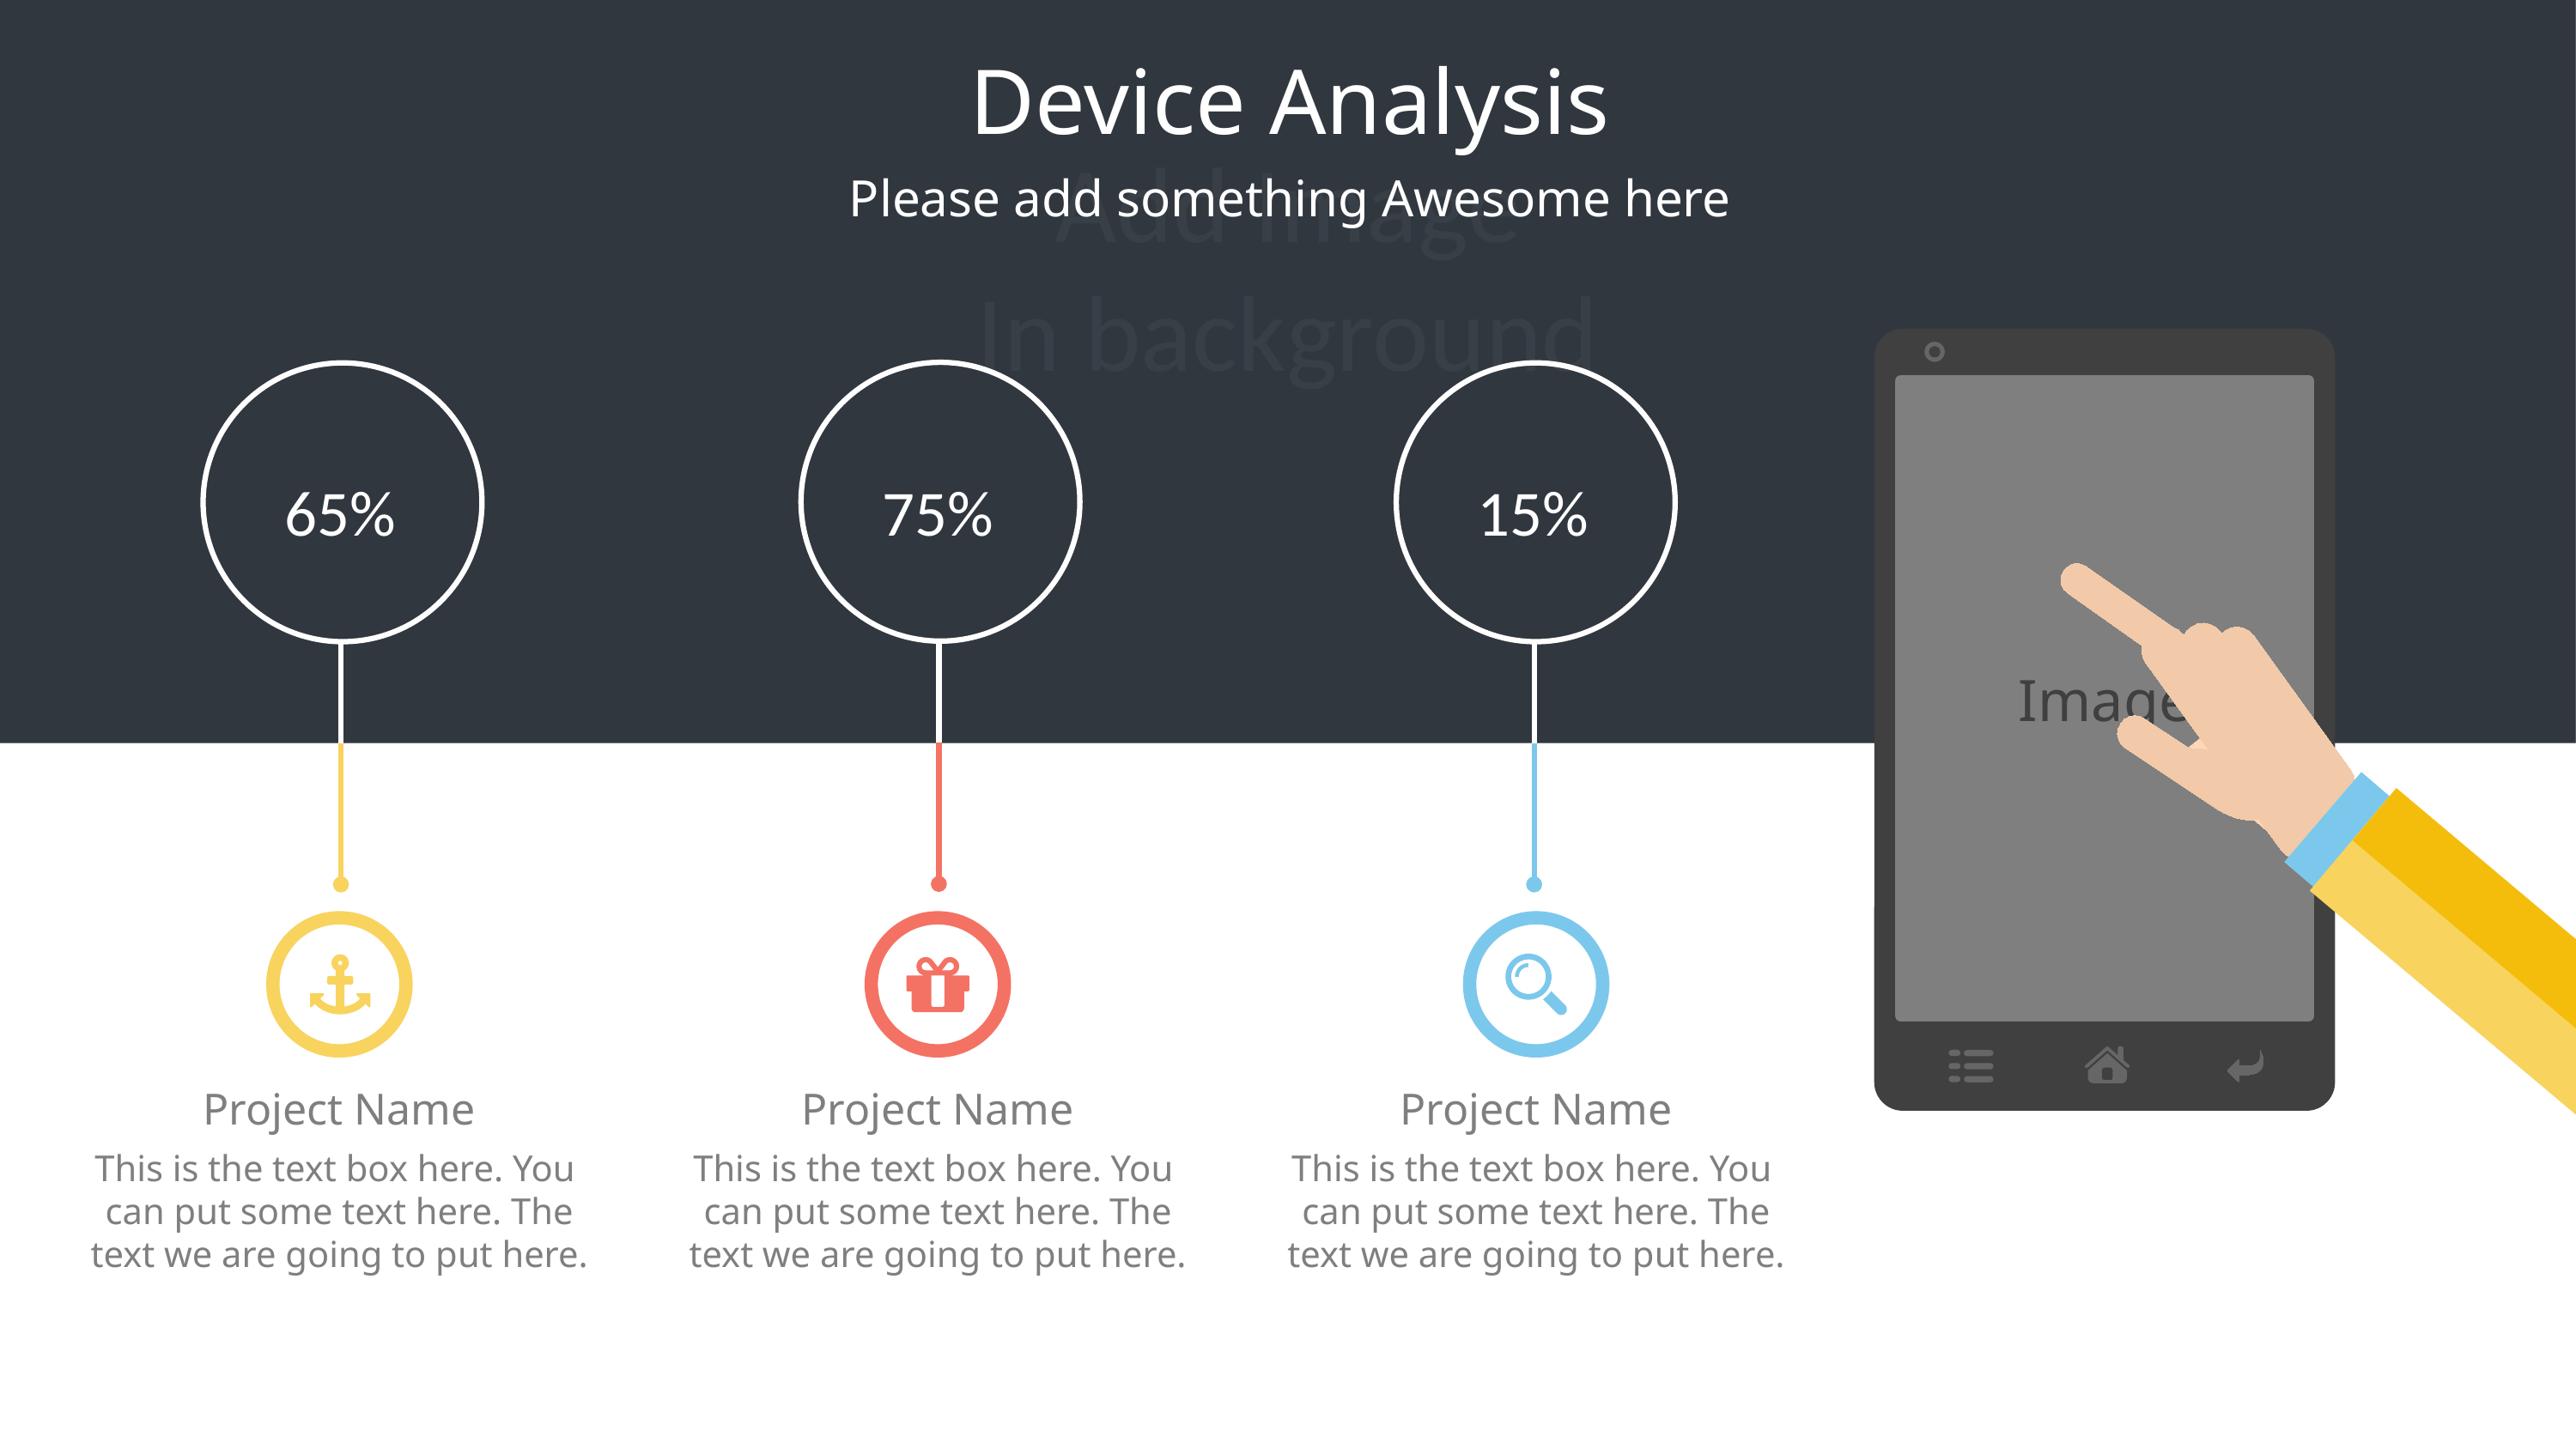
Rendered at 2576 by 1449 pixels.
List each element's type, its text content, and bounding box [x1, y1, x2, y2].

text_box [0, 0, 2576, 743]
text_box Please add something Awesome here [835, 160, 1744, 233]
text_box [675, 1076, 1200, 1282]
text_box Device Analysis [957, 39, 1623, 160]
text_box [76, 1076, 602, 1282]
text_box [310, 954, 371, 1015]
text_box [1396, 362, 1675, 885]
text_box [203, 362, 483, 885]
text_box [1874, 328, 2336, 1111]
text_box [1505, 953, 1567, 1016]
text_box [2085, 541, 2576, 1034]
text_box [1462, 911, 1610, 1058]
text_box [1273, 1076, 1799, 1282]
text_box [906, 957, 969, 1013]
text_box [800, 362, 1080, 884]
text_box [265, 911, 413, 1058]
text_box [864, 911, 1012, 1058]
